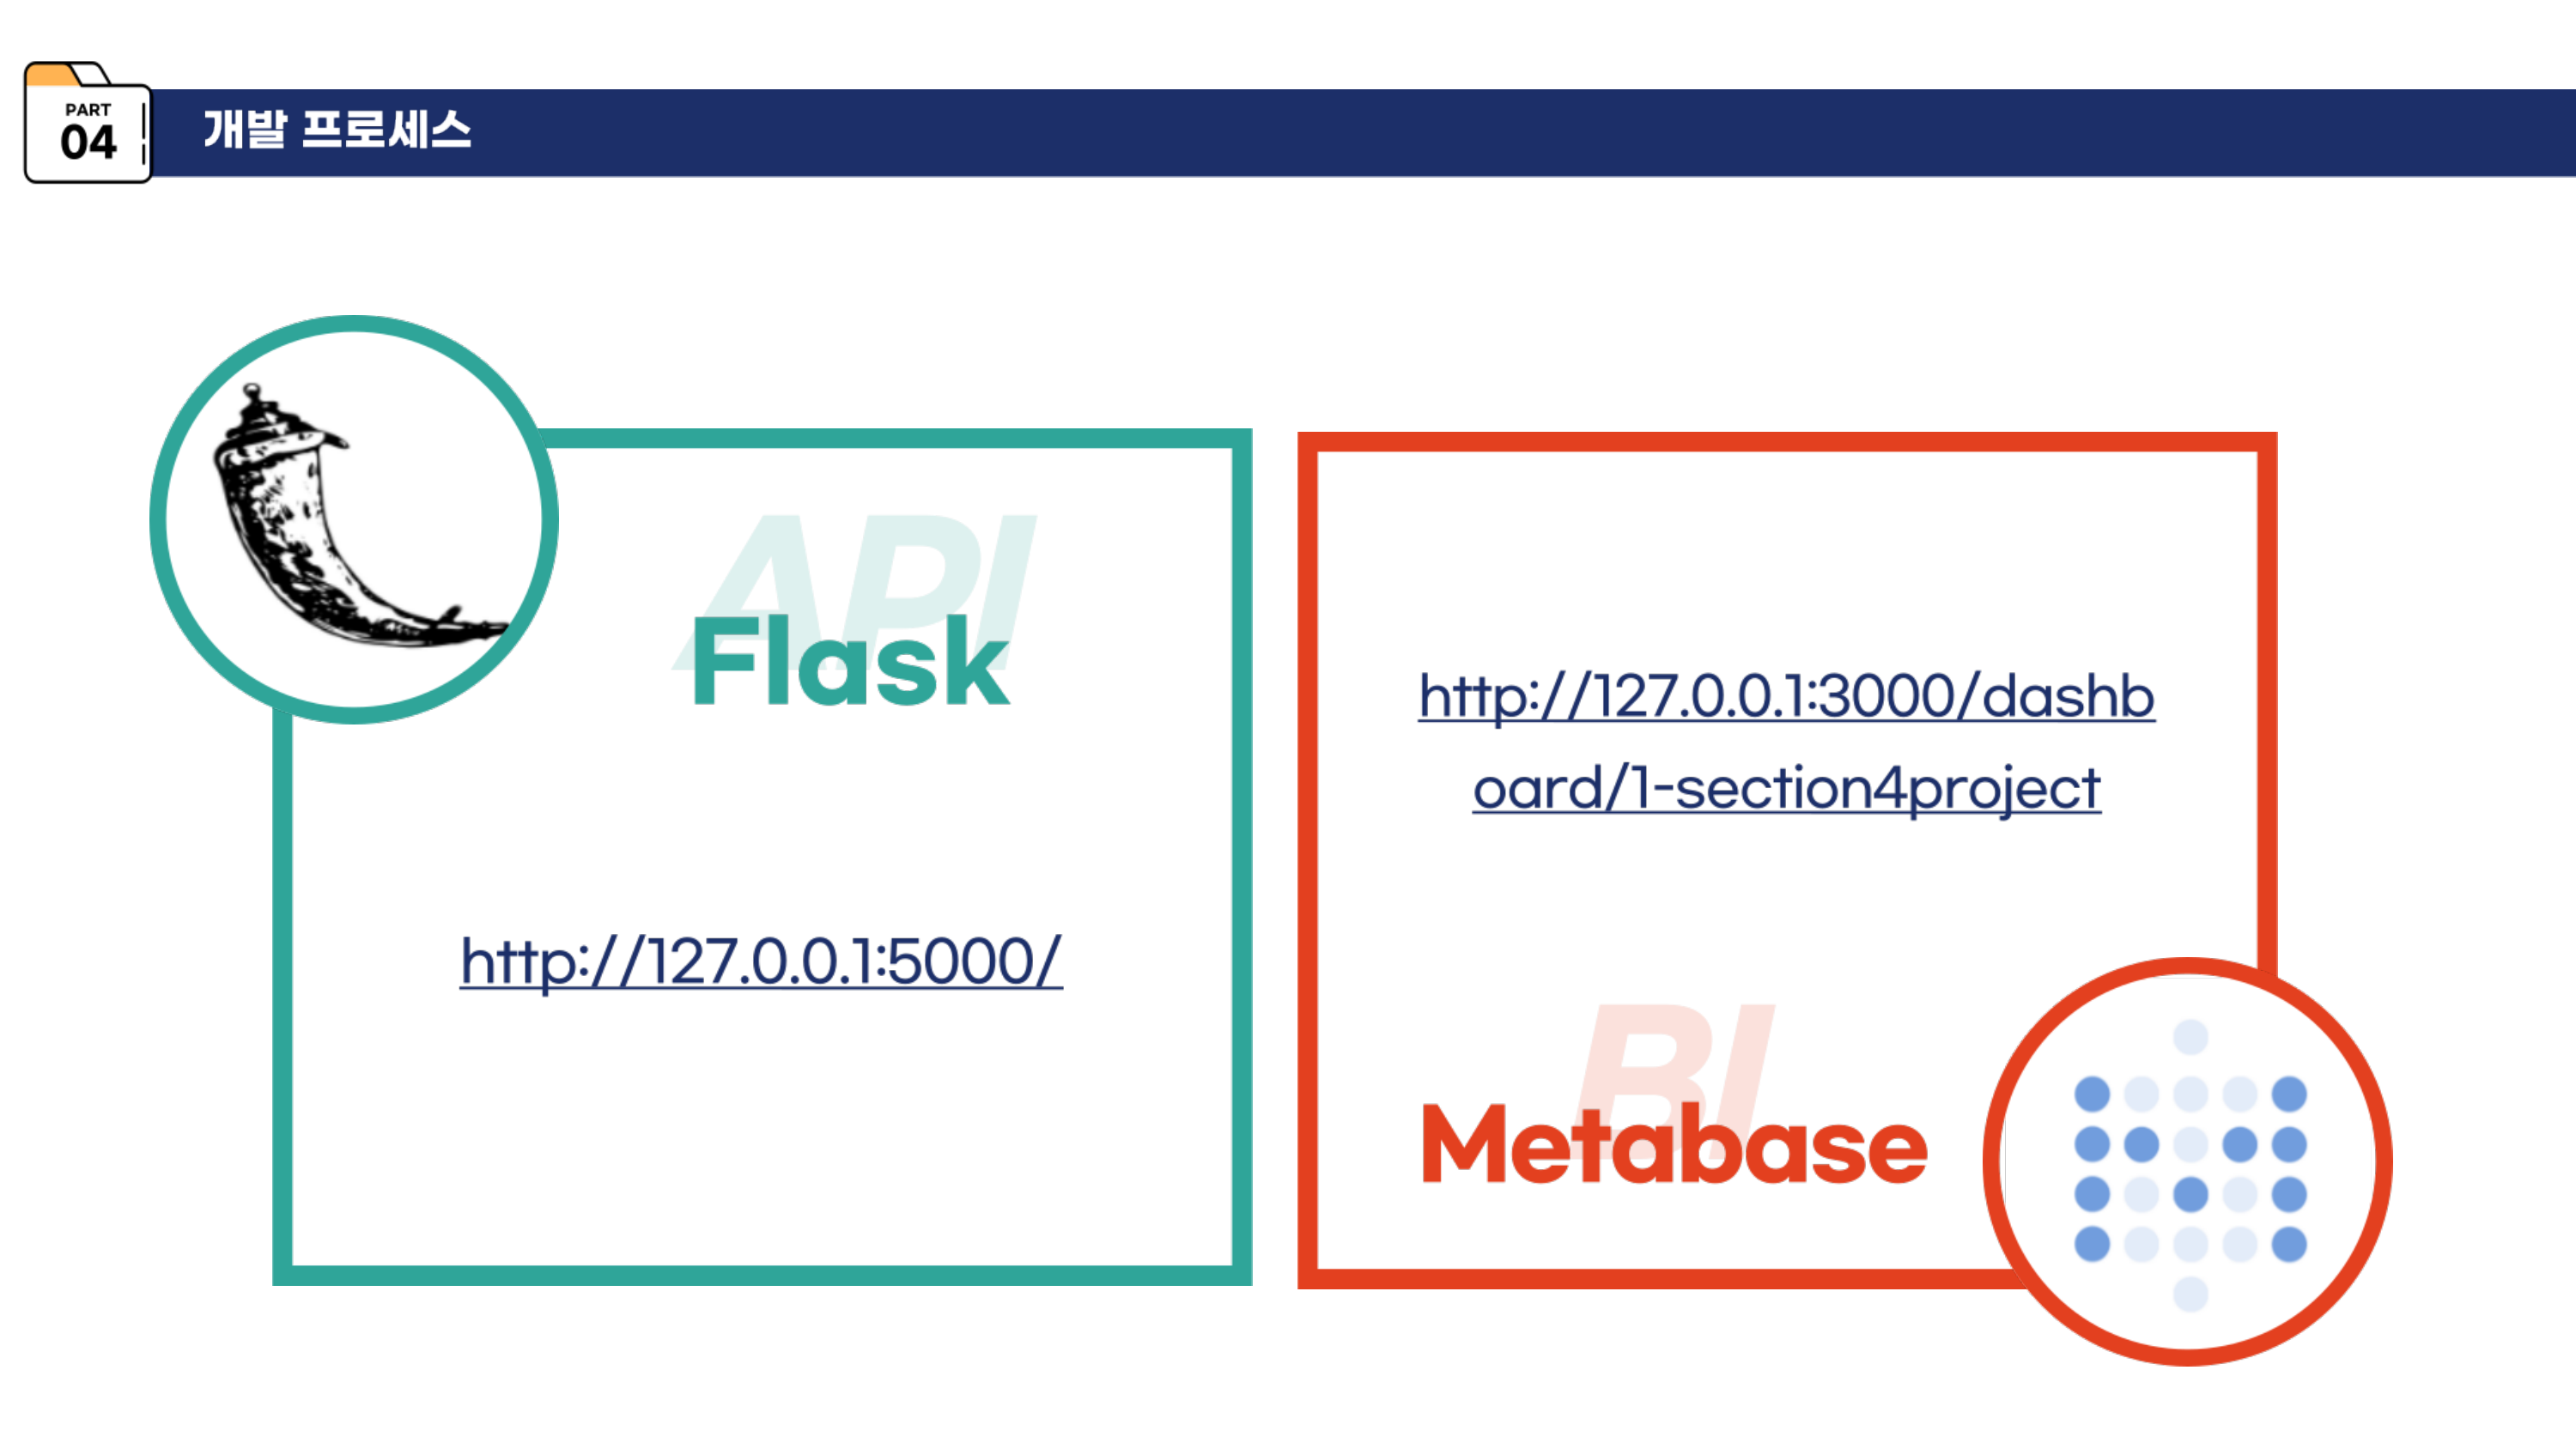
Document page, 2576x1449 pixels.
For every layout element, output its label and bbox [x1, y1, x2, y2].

text_box [15, 39, 161, 208]
text_box [1983, 957, 2393, 1367]
picture [1402, 941, 1980, 1246]
text_box [272, 428, 1253, 1287]
picture [641, 452, 1127, 757]
text_box [1297, 431, 2278, 1289]
text_box [47, 100, 131, 178]
text_box [167, 89, 2576, 178]
picture [1406, 657, 2159, 846]
picture [196, 97, 497, 171]
picture [380, 921, 1076, 1024]
text_box [149, 315, 559, 724]
